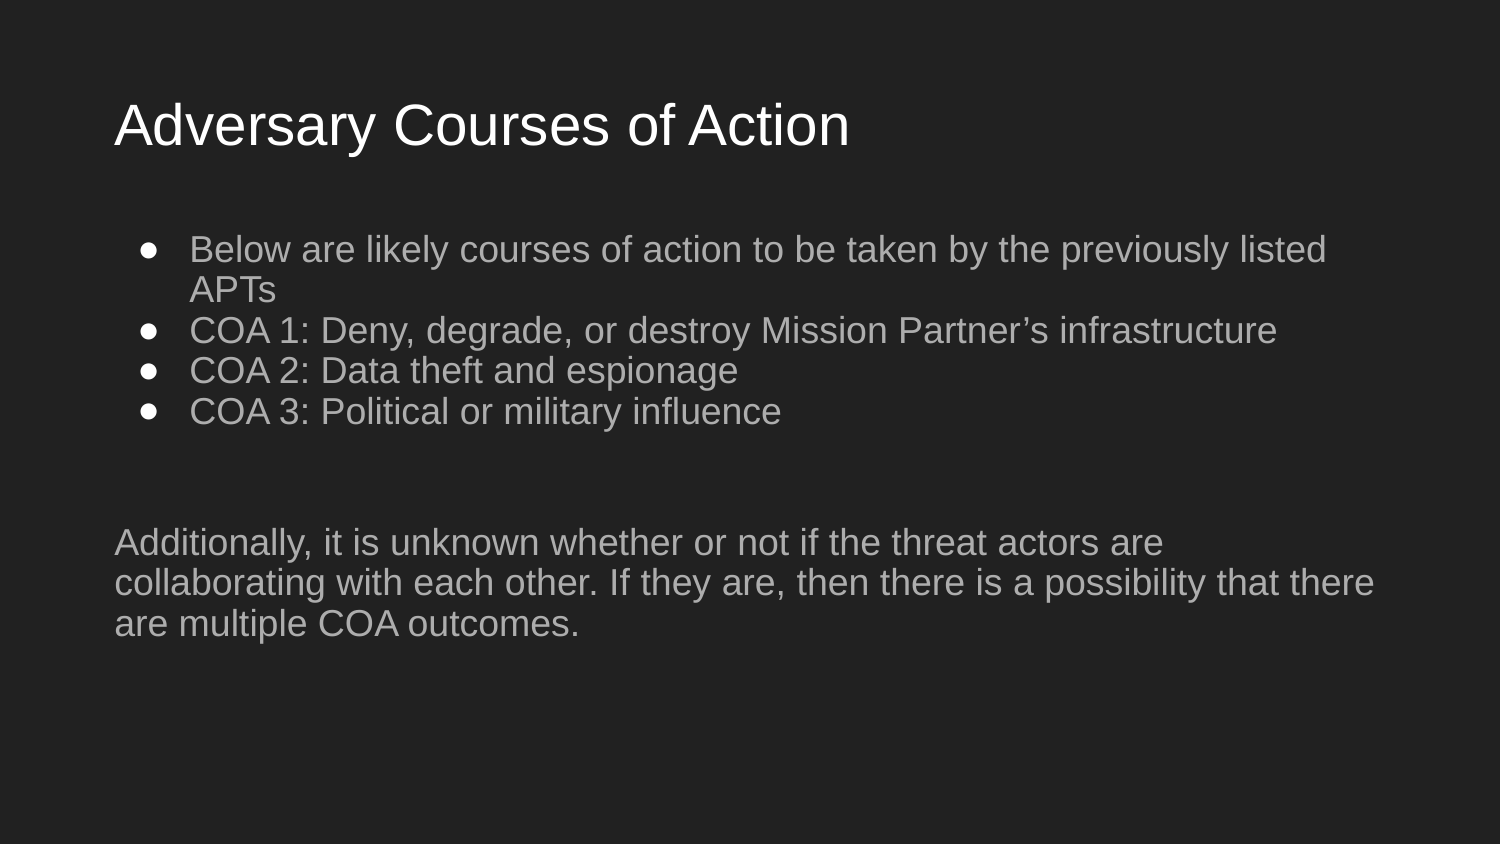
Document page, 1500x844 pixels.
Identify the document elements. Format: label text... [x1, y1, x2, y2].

title Adversary Courses of Action [103, 44, 1397, 208]
list Below are likely courses of action to be taken by the previously listed APTs COA 1: Deny, degrade, or destroy Mission Partner’s infrastructure COA 2: Data theft and espionage COA 3: Political or military influence Additionally, it is unknown whether or not if the threat actors are collaborating with each other. If they are, then there is a possibility that there are multiple COA outcomes. [103, 224, 1397, 760]
